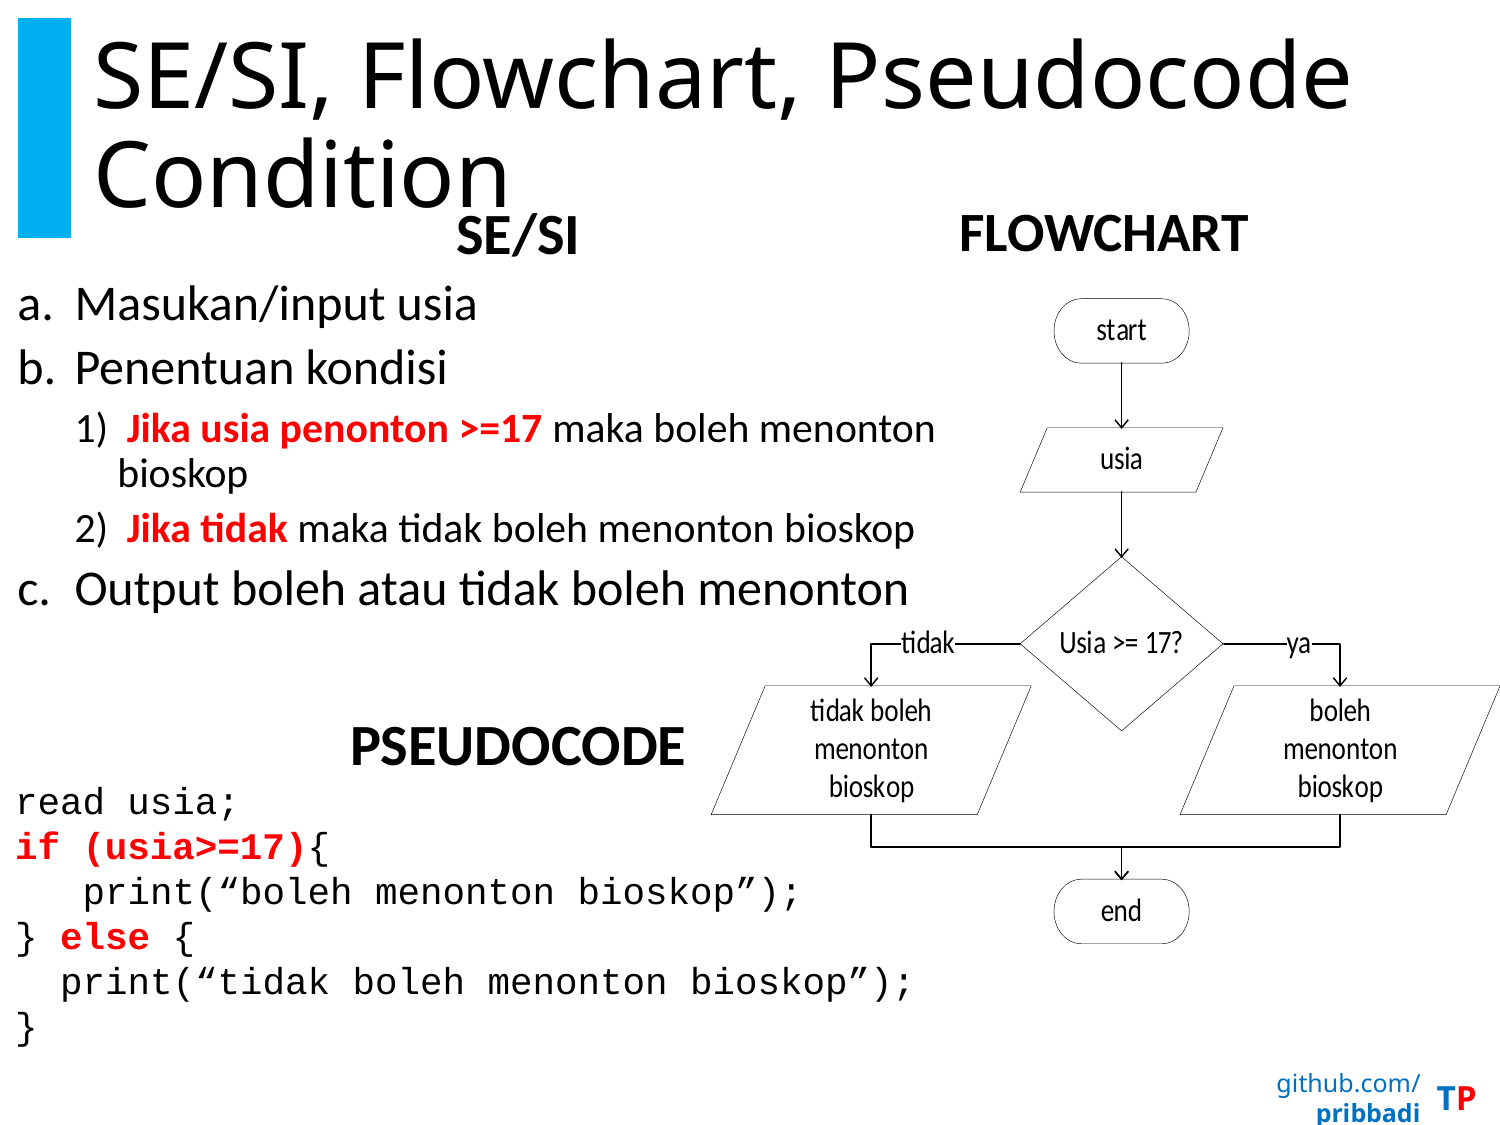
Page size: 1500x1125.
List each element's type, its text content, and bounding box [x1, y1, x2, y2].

picture [708, 295, 1500, 947]
text_box PSEUDOCODE read usia; if (usia>=17){ print(“boleh menonton bioskop”); } else { print(“tidak boleh menonton bioskop”); } [0, 699, 1037, 1106]
text_box SE/SI Masukan/input usia Penentuan kondisi Jika usia penonton >=17 maka boleh menonton bioskop Jika tidak maka tidak boleh menonton bioskop Output boleh atau tidak boleh menonton [0, 196, 1037, 675]
text_box FLOWCHART [708, 196, 1500, 272]
title SE/SI, Flowchart, Pseudocode Condition [78, 19, 1443, 196]
